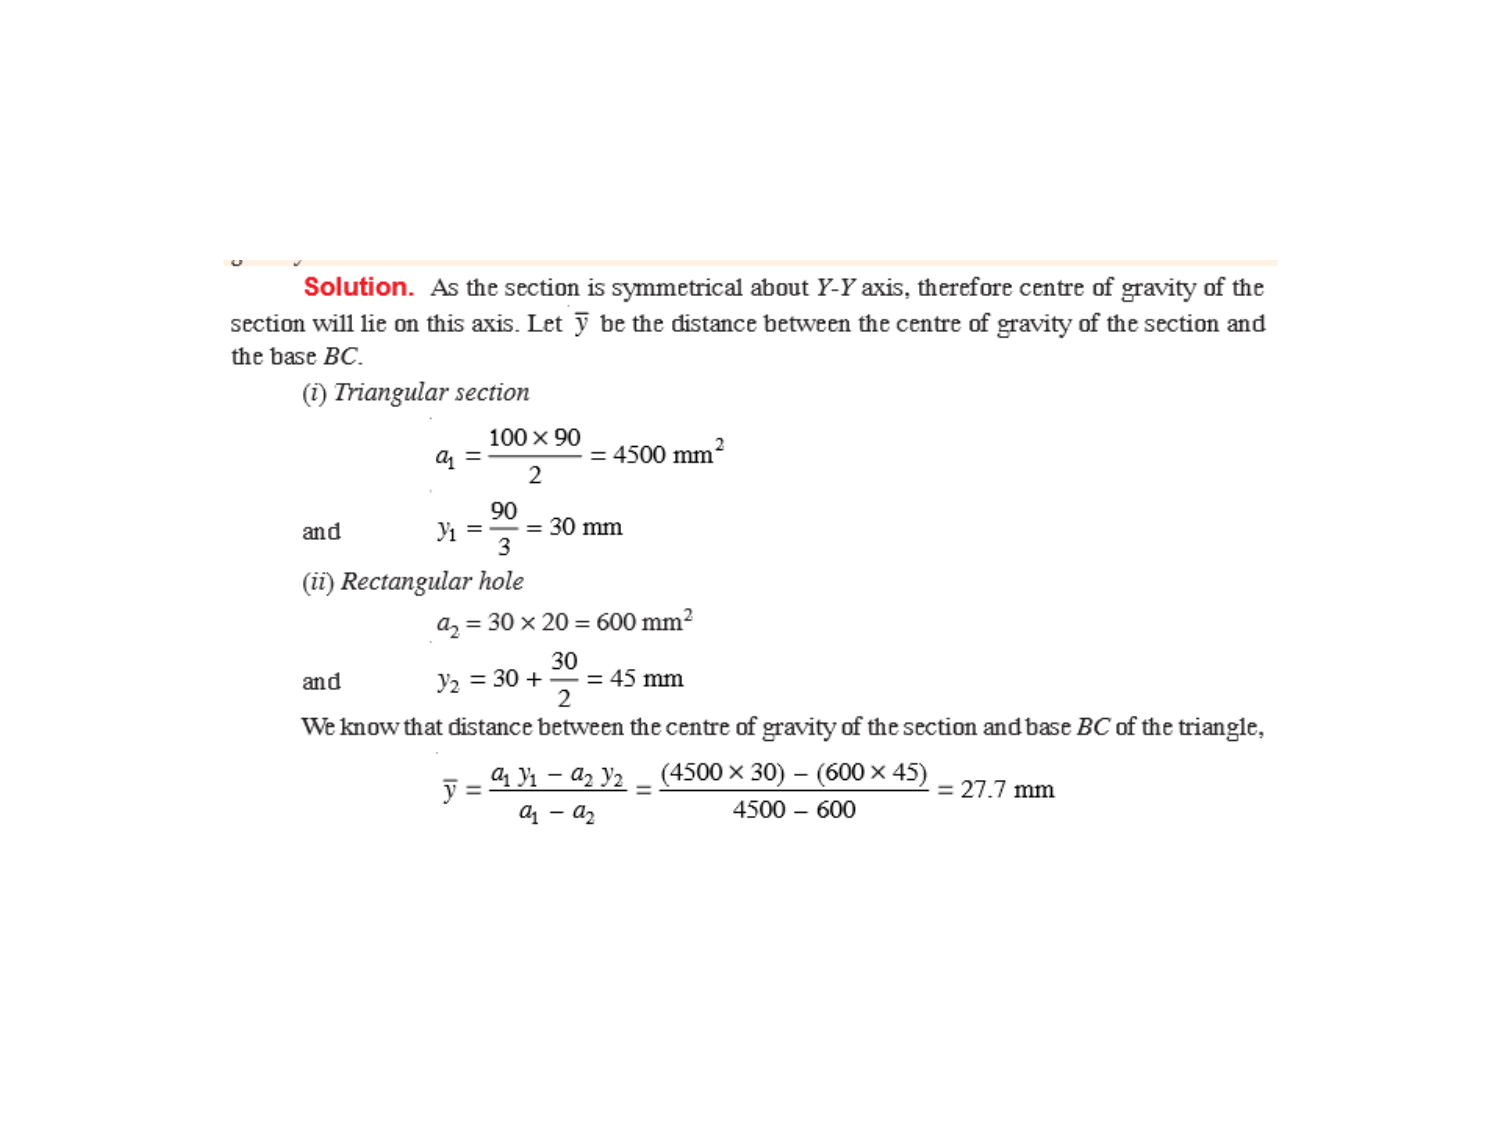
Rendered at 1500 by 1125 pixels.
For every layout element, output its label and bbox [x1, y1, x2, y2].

picture [155, 259, 1345, 866]
